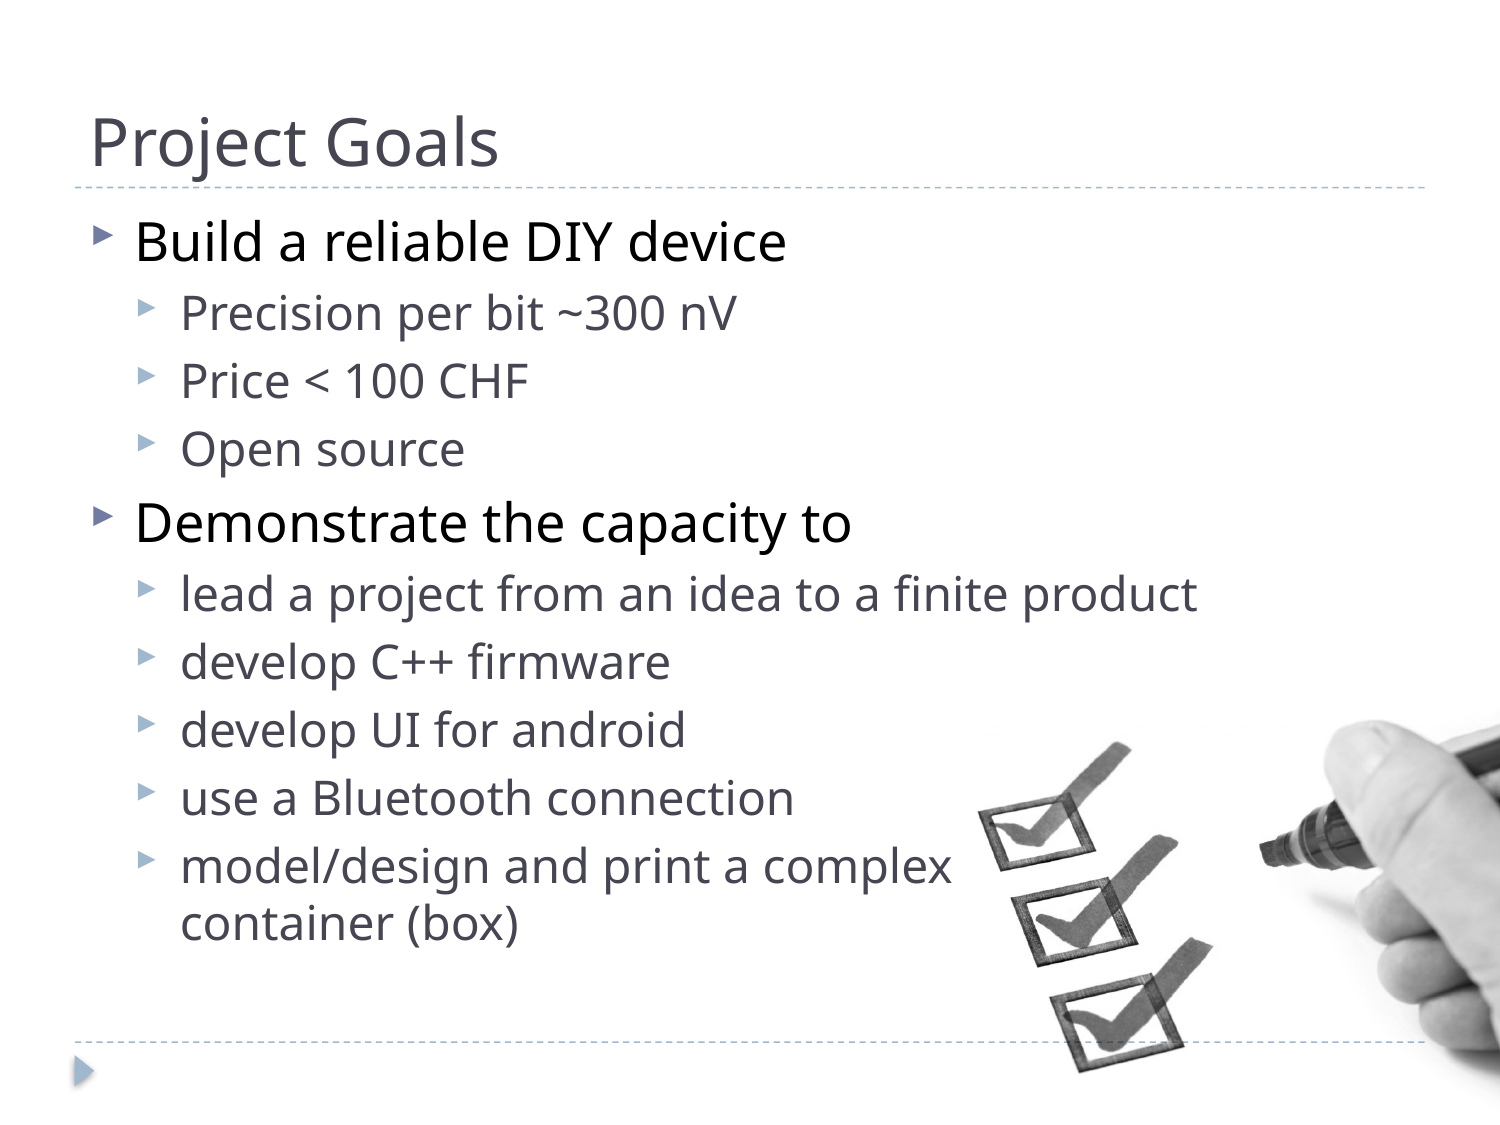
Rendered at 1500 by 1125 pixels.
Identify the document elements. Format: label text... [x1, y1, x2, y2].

title Project Goals [75, 24, 1425, 188]
picture [856, 696, 1500, 1125]
list Build a reliable DIY device Precision per bit ~300 nV Price < 100 CHF Open source Demonstrate the capacity to lead a project from an idea to a finite product develop C++ firmware develop UI for android use a Bluetooth connection model/design and print a complex container (box) [75, 200, 1425, 1010]
